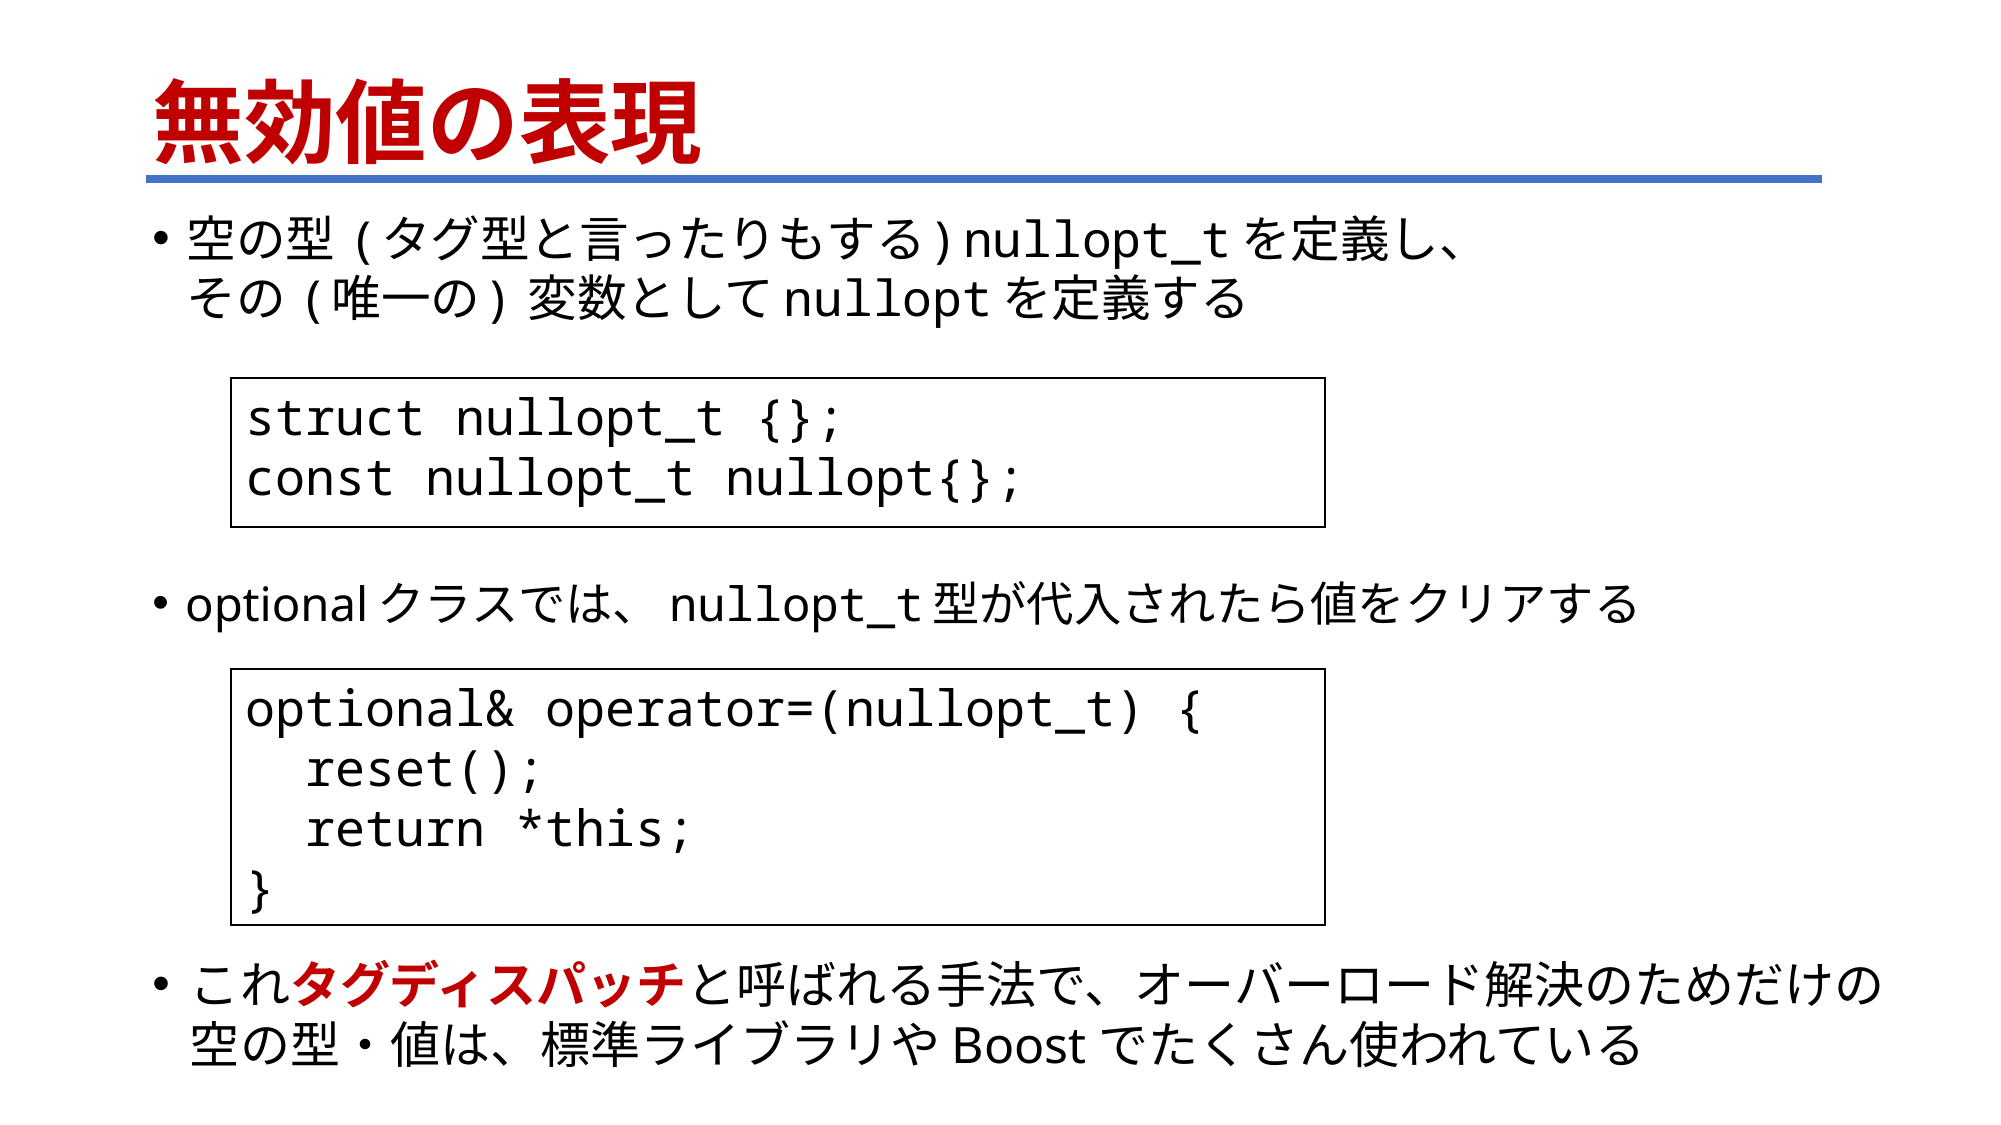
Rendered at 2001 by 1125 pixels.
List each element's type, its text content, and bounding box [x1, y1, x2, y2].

text_box struct nullopt_t {}; const nullopt_t nullopt{}; [230, 377, 1326, 528]
title 無効値の表現 [137, 59, 1863, 195]
text_box optionalクラスでは、nullopt_t型が代入されたら値をクリアする [137, 566, 1863, 676]
text_box optional& operator=(nullopt_t) { reset(); return *this; } [230, 668, 1326, 926]
list 空の型 (タグ型と言ったりもする) nullopt_tを定義し、 その (唯一の) 変数としてnulloptを定義する [137, 200, 1863, 335]
text_box これタグディスパッチと呼ばれる手法で、オーバーロード解決のためだけの 空の型・値は、標準ライブラリやBoostでたくさん使われている [137, 945, 1919, 1100]
